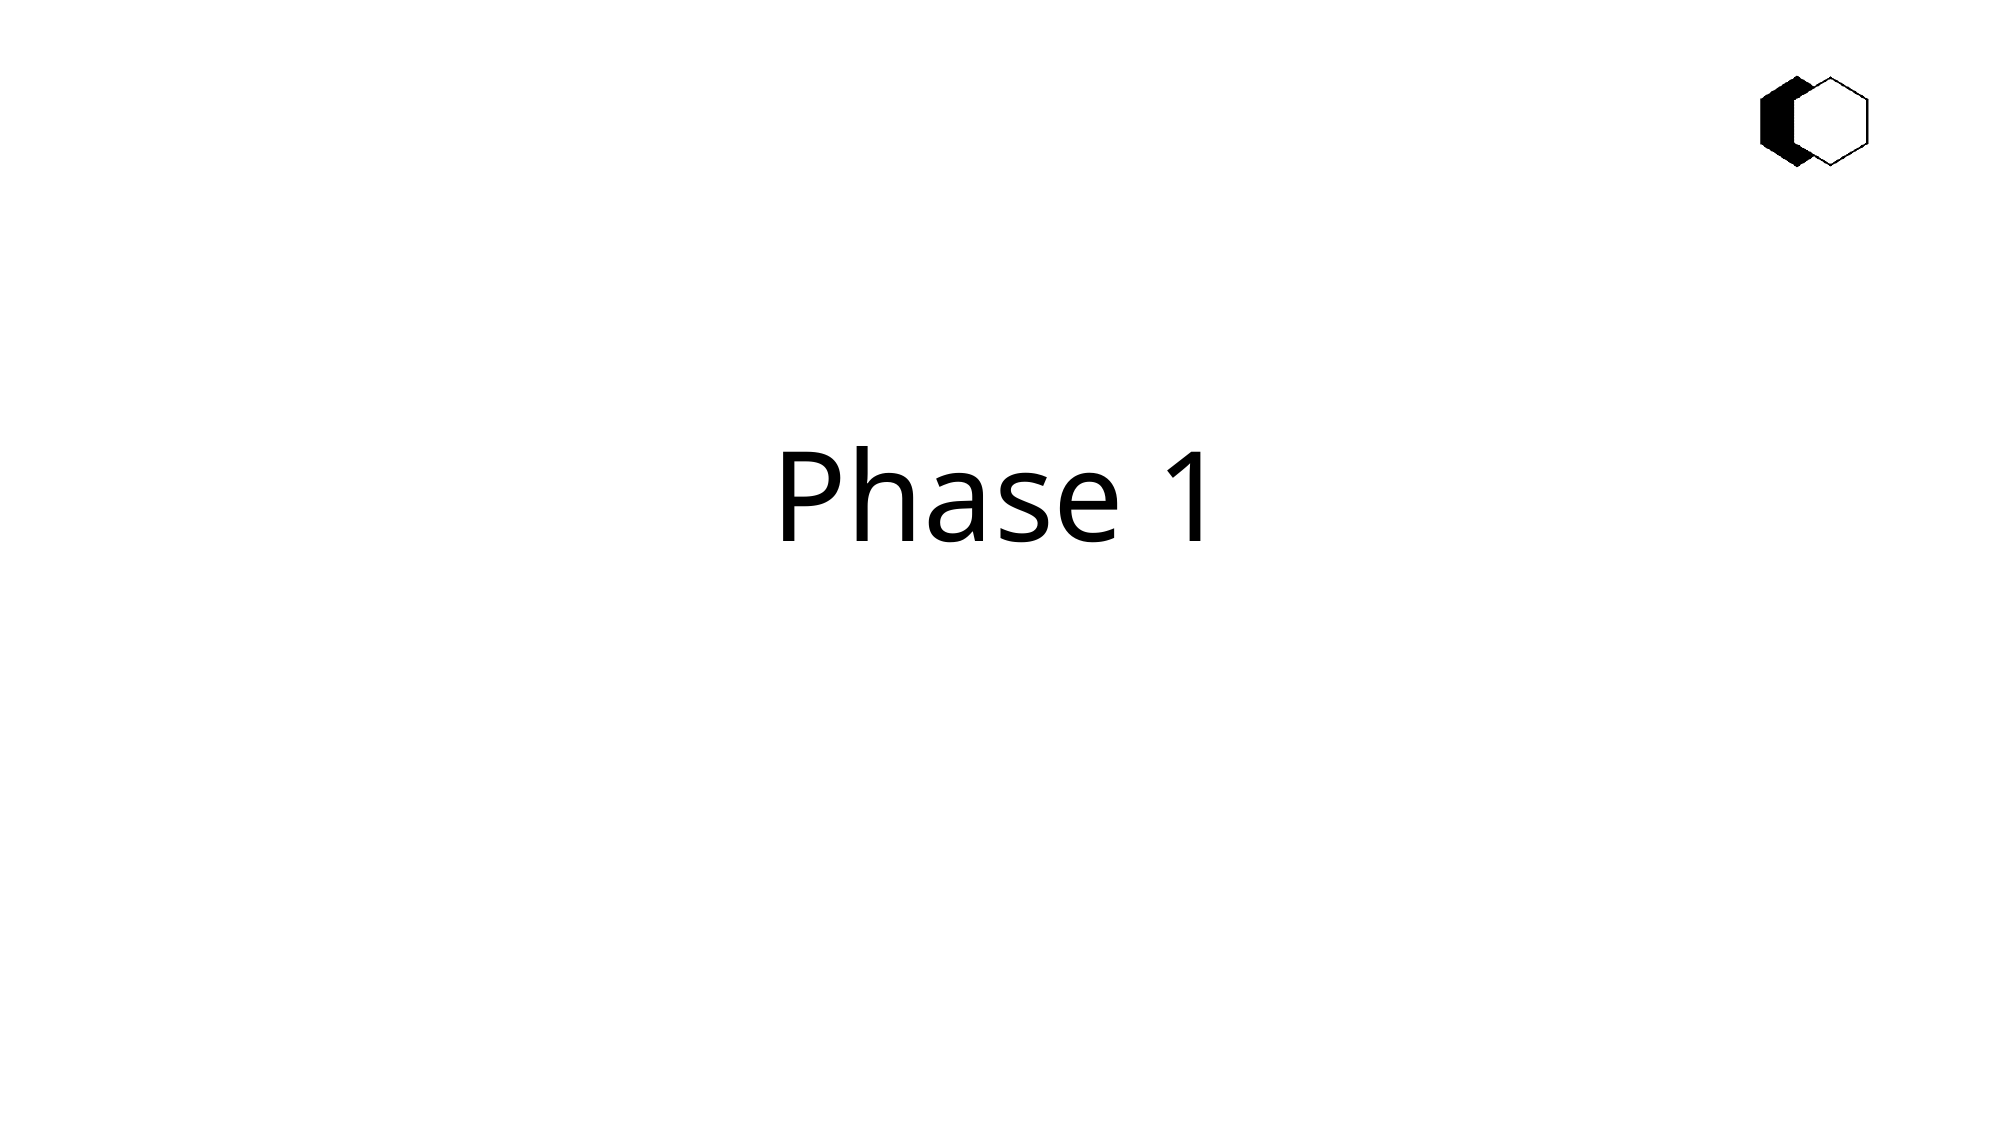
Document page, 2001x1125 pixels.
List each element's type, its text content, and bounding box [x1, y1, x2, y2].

picture [1647, 37, 1973, 221]
title Phase 1 [249, 184, 1750, 576]
